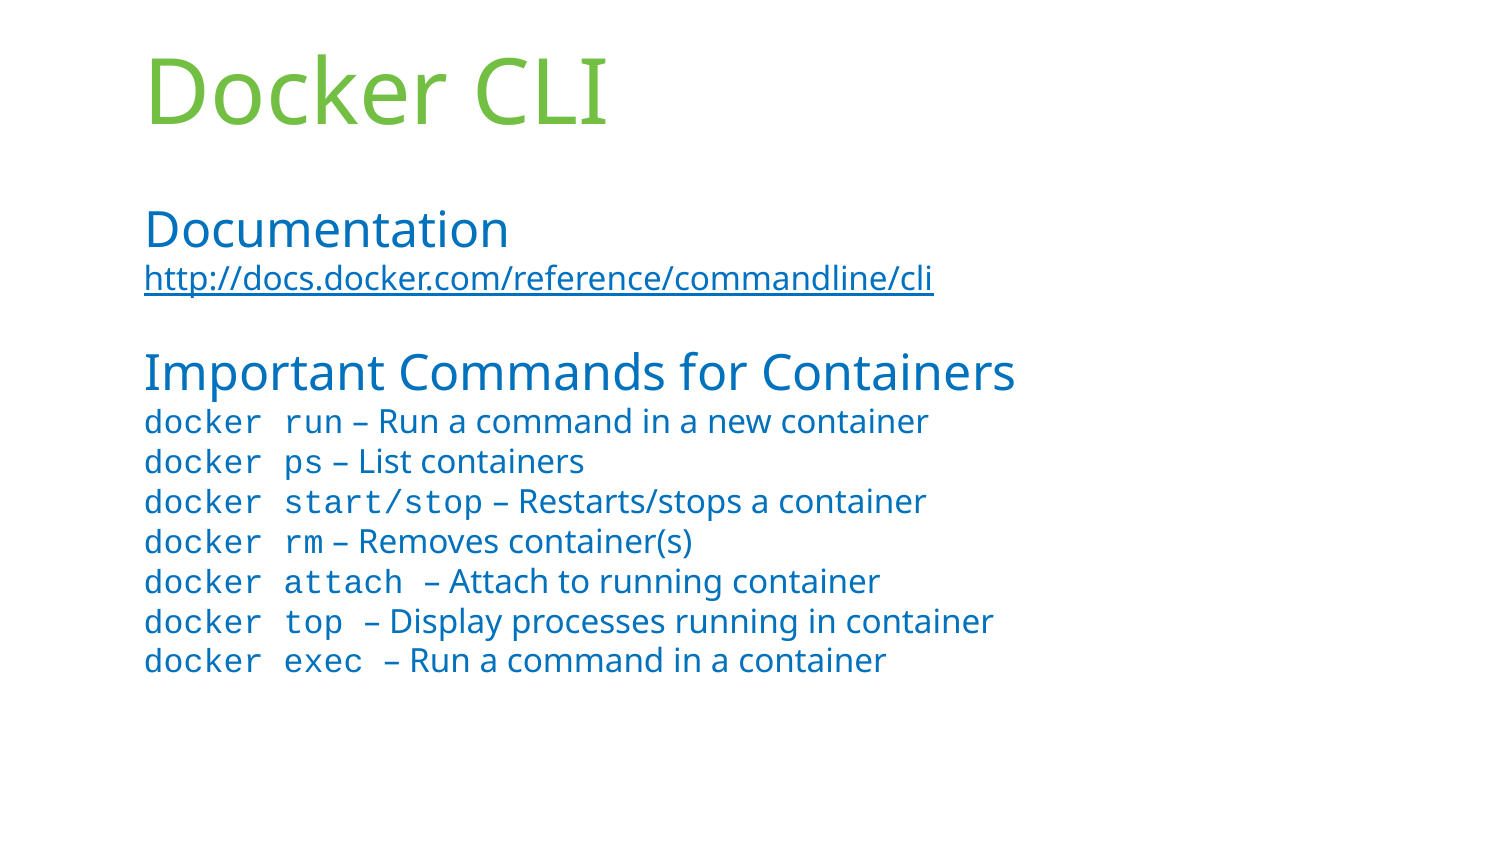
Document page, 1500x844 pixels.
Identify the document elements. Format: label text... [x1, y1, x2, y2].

title Docker CLI [143, 32, 1459, 144]
list Documentation http://docs.docker.com/reference/commandline/cli Important Commands for Containers docker run – Run a command in a new container docker ps – List containers docker start/stop – Restarts/stops a container docker rm – Removes container(s) docker attach – Attach to running container docker top – Display processes running in container docker exec – Run a command in a container [143, 197, 1459, 844]
